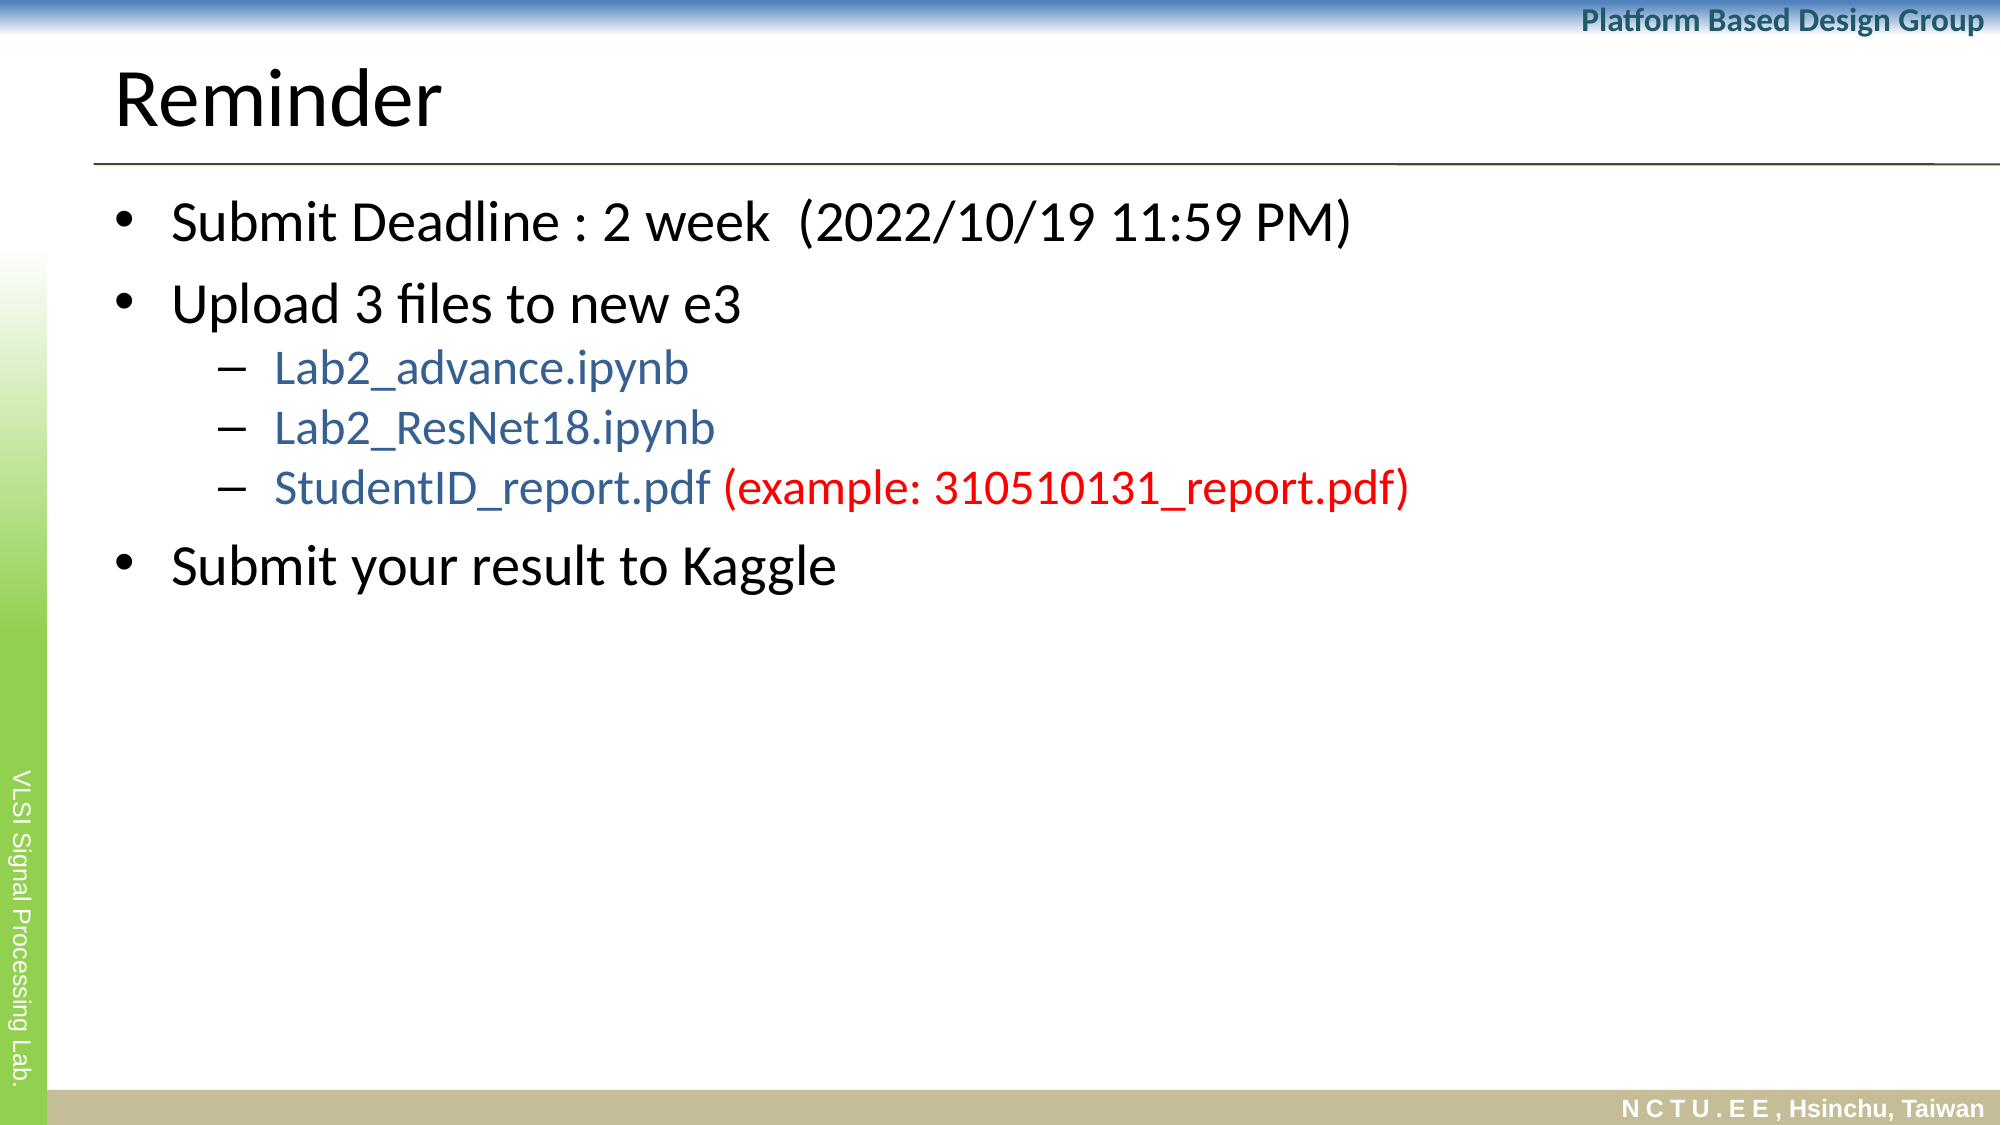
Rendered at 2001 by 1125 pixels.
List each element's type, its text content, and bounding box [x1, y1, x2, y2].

title Reminder [99, 44, 1901, 141]
list Submit Deadline : 2 week (2022/10/19 11:59 PM) Upload 3 files to new e3 Lab2_advance.ipynb Lab2_ResNet18.ipynb StudentID_report.pdf (example: 310510131_report.pdf) Submit your result to Kaggle [99, 175, 1901, 1006]
